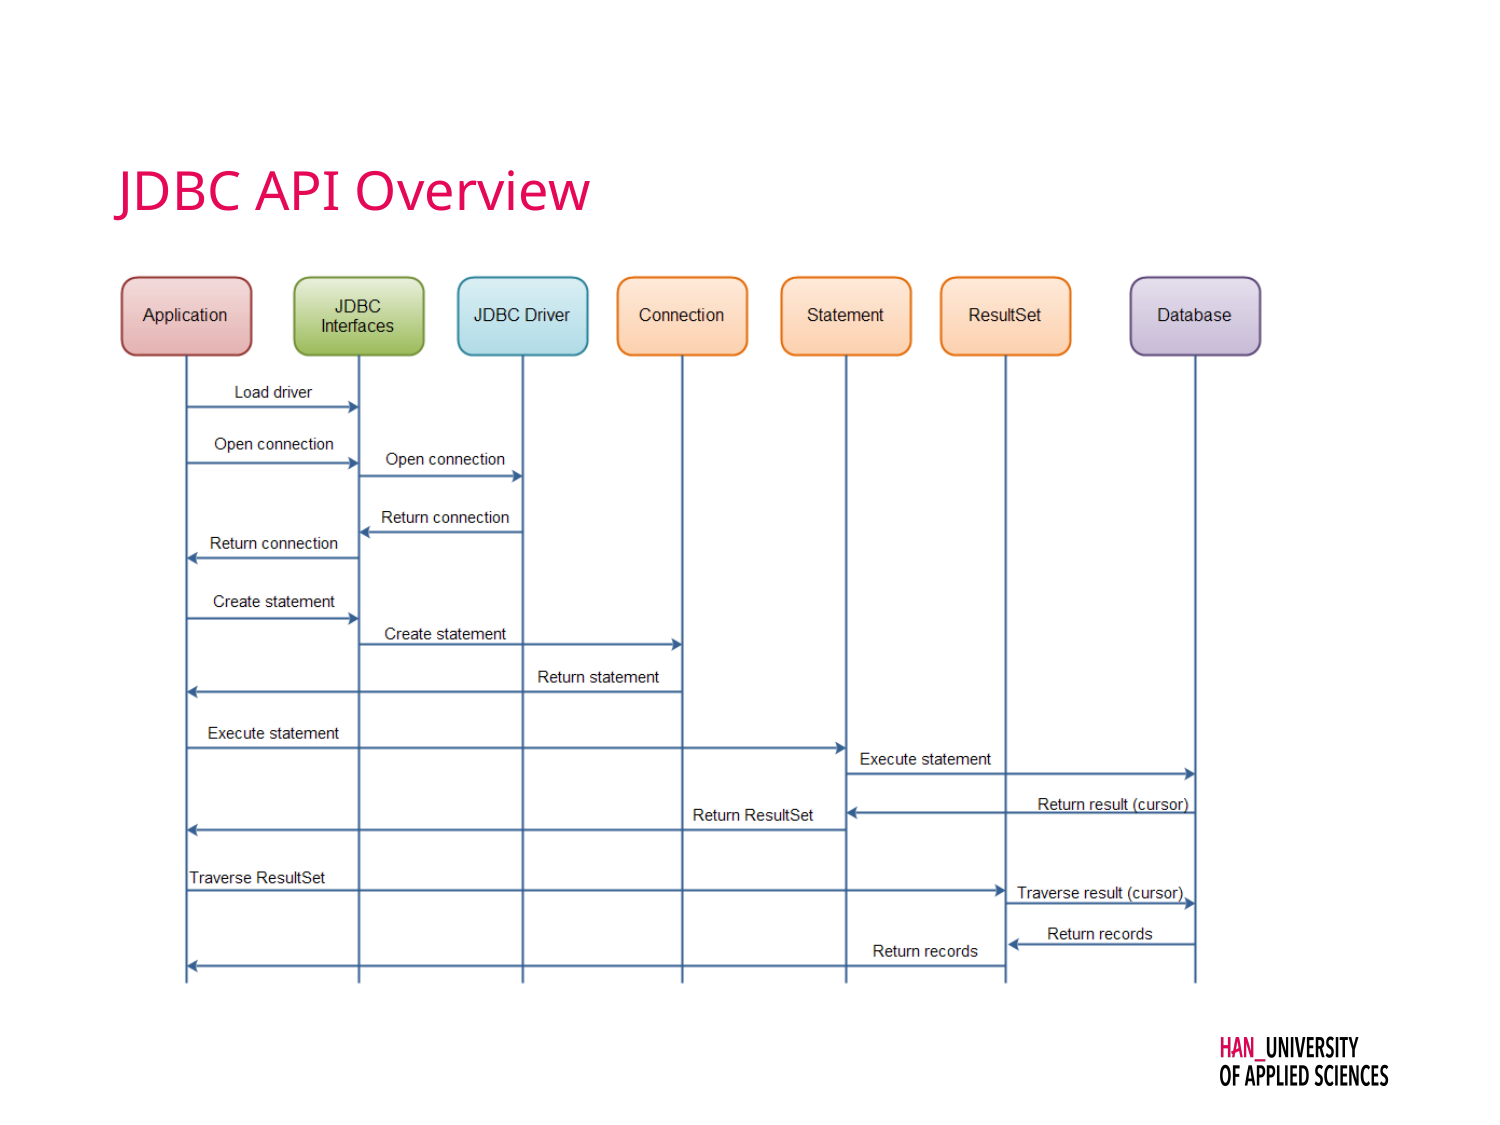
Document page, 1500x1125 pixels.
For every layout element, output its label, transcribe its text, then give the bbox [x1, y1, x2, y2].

title JDBC API Overview [103, 59, 1397, 230]
picture [1215, 1016, 1408, 1125]
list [102, 251, 1279, 1015]
